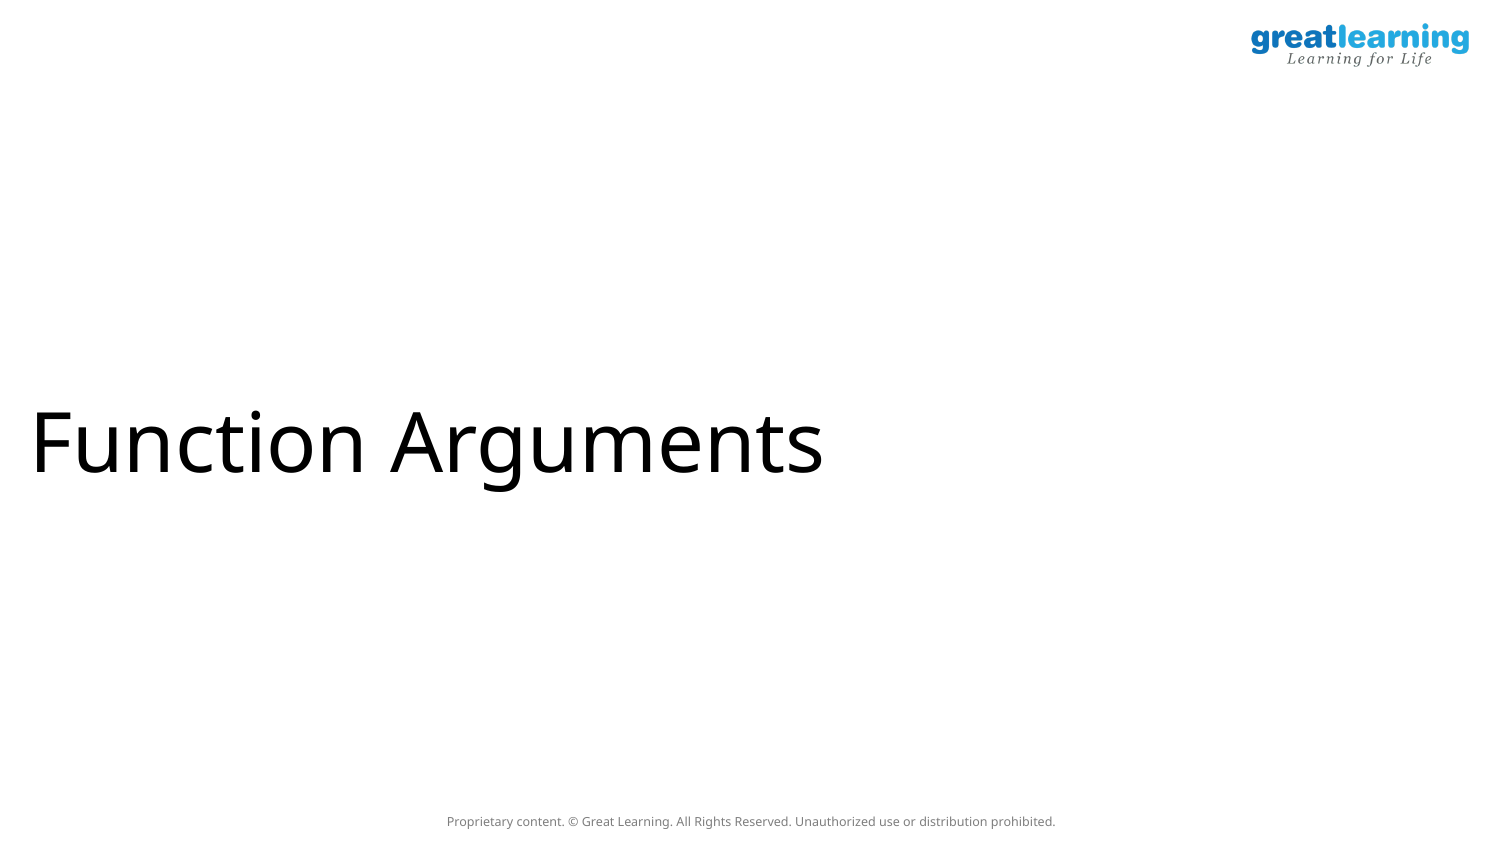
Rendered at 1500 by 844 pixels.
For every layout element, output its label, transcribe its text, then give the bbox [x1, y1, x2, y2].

text_box Function Arguments [23, 370, 1277, 520]
picture [1251, 23, 1469, 67]
